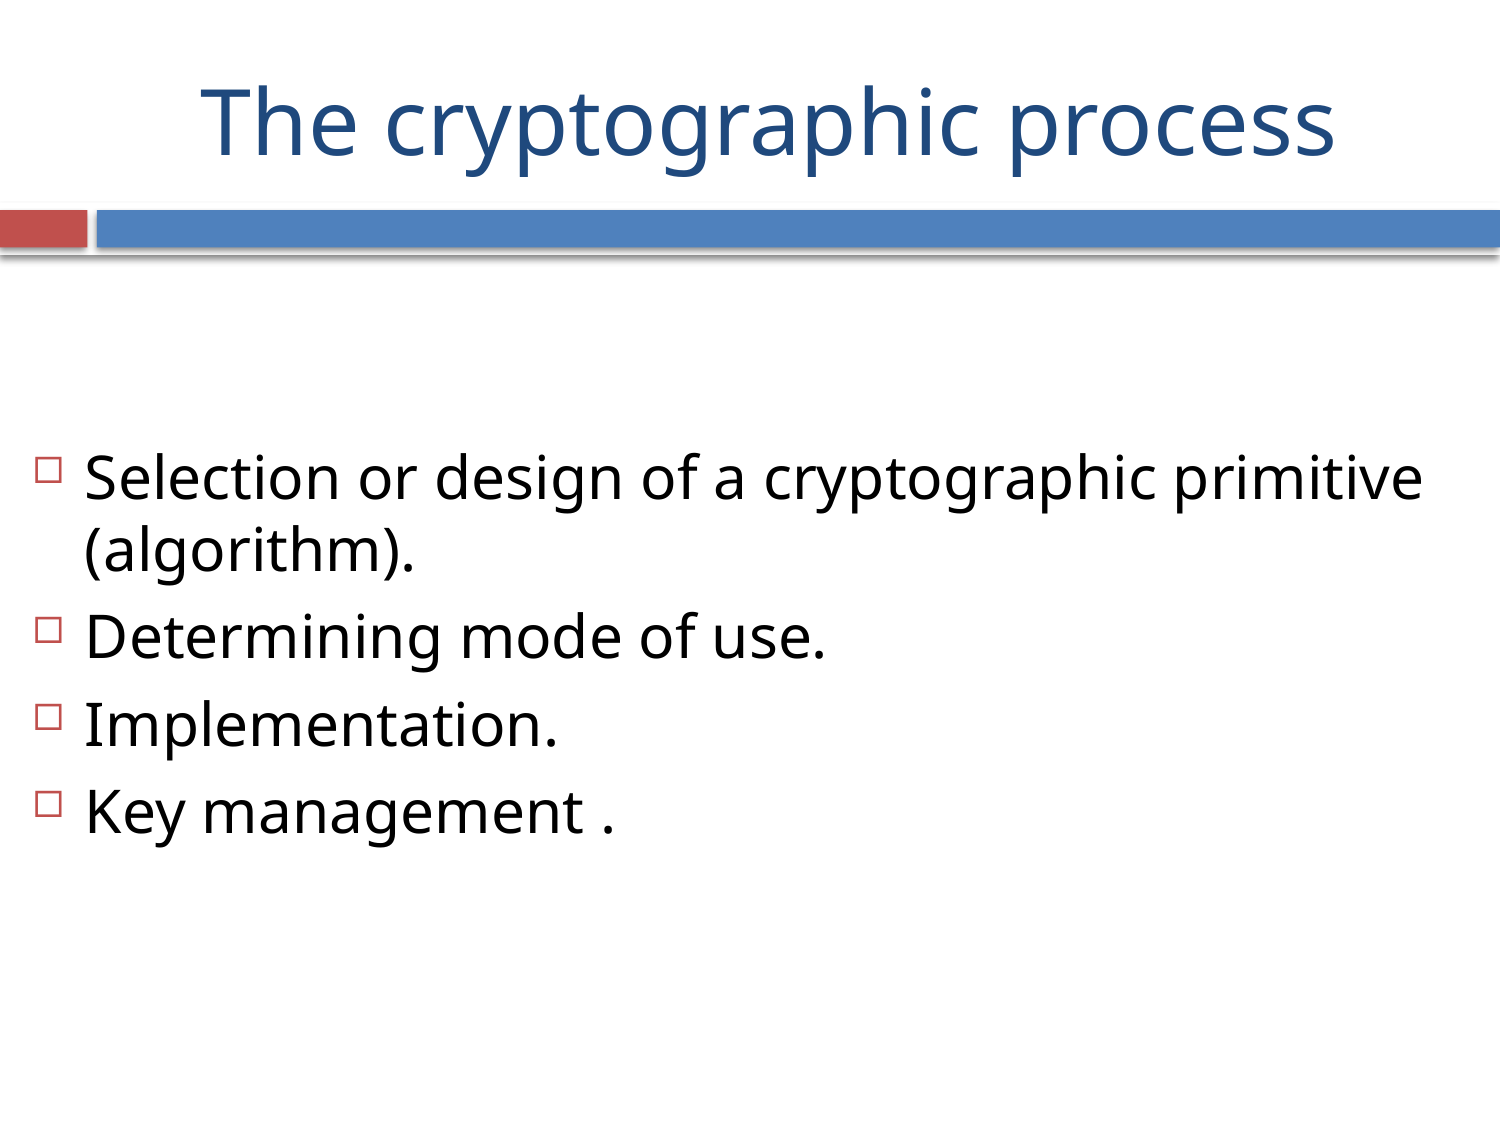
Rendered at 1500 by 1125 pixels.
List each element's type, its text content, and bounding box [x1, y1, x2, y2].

list Selection or design of a cryptographic primitive (algorithm). Determining mode of use. Implementation. Key management . [17, 262, 1483, 1106]
title The cryptographic process [100, 37, 1438, 200]
